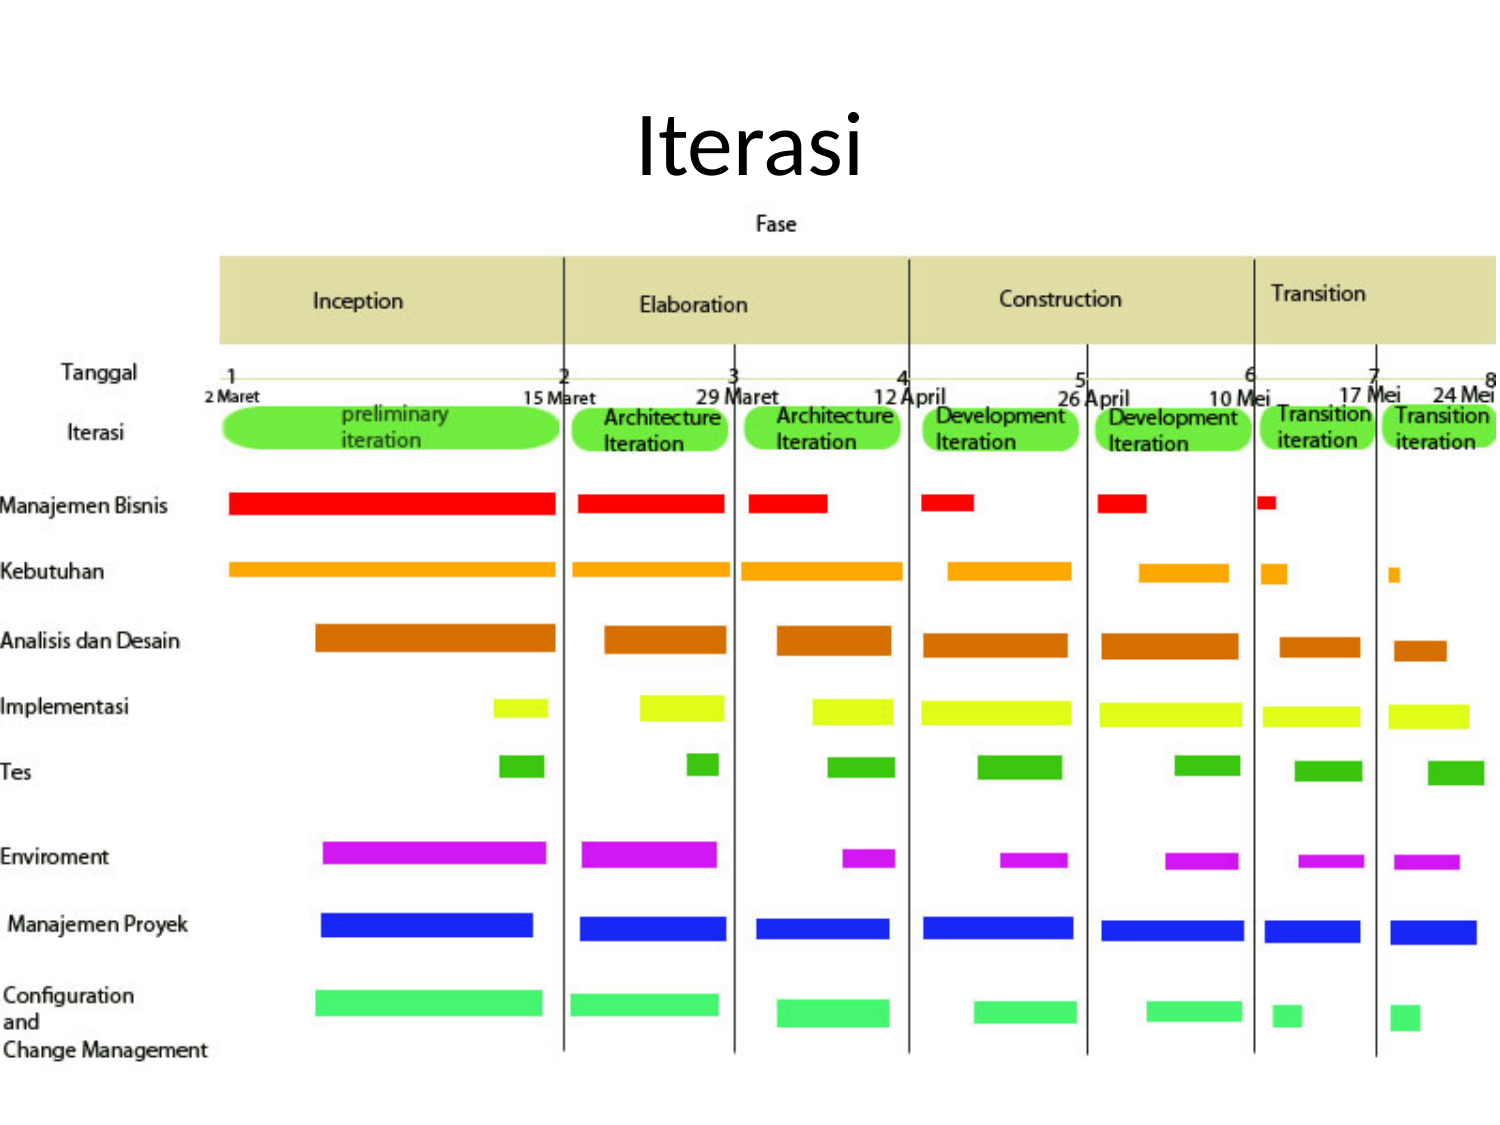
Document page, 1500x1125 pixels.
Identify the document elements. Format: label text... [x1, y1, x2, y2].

title Iterasi [75, 45, 1425, 186]
picture [0, 187, 1496, 1088]
